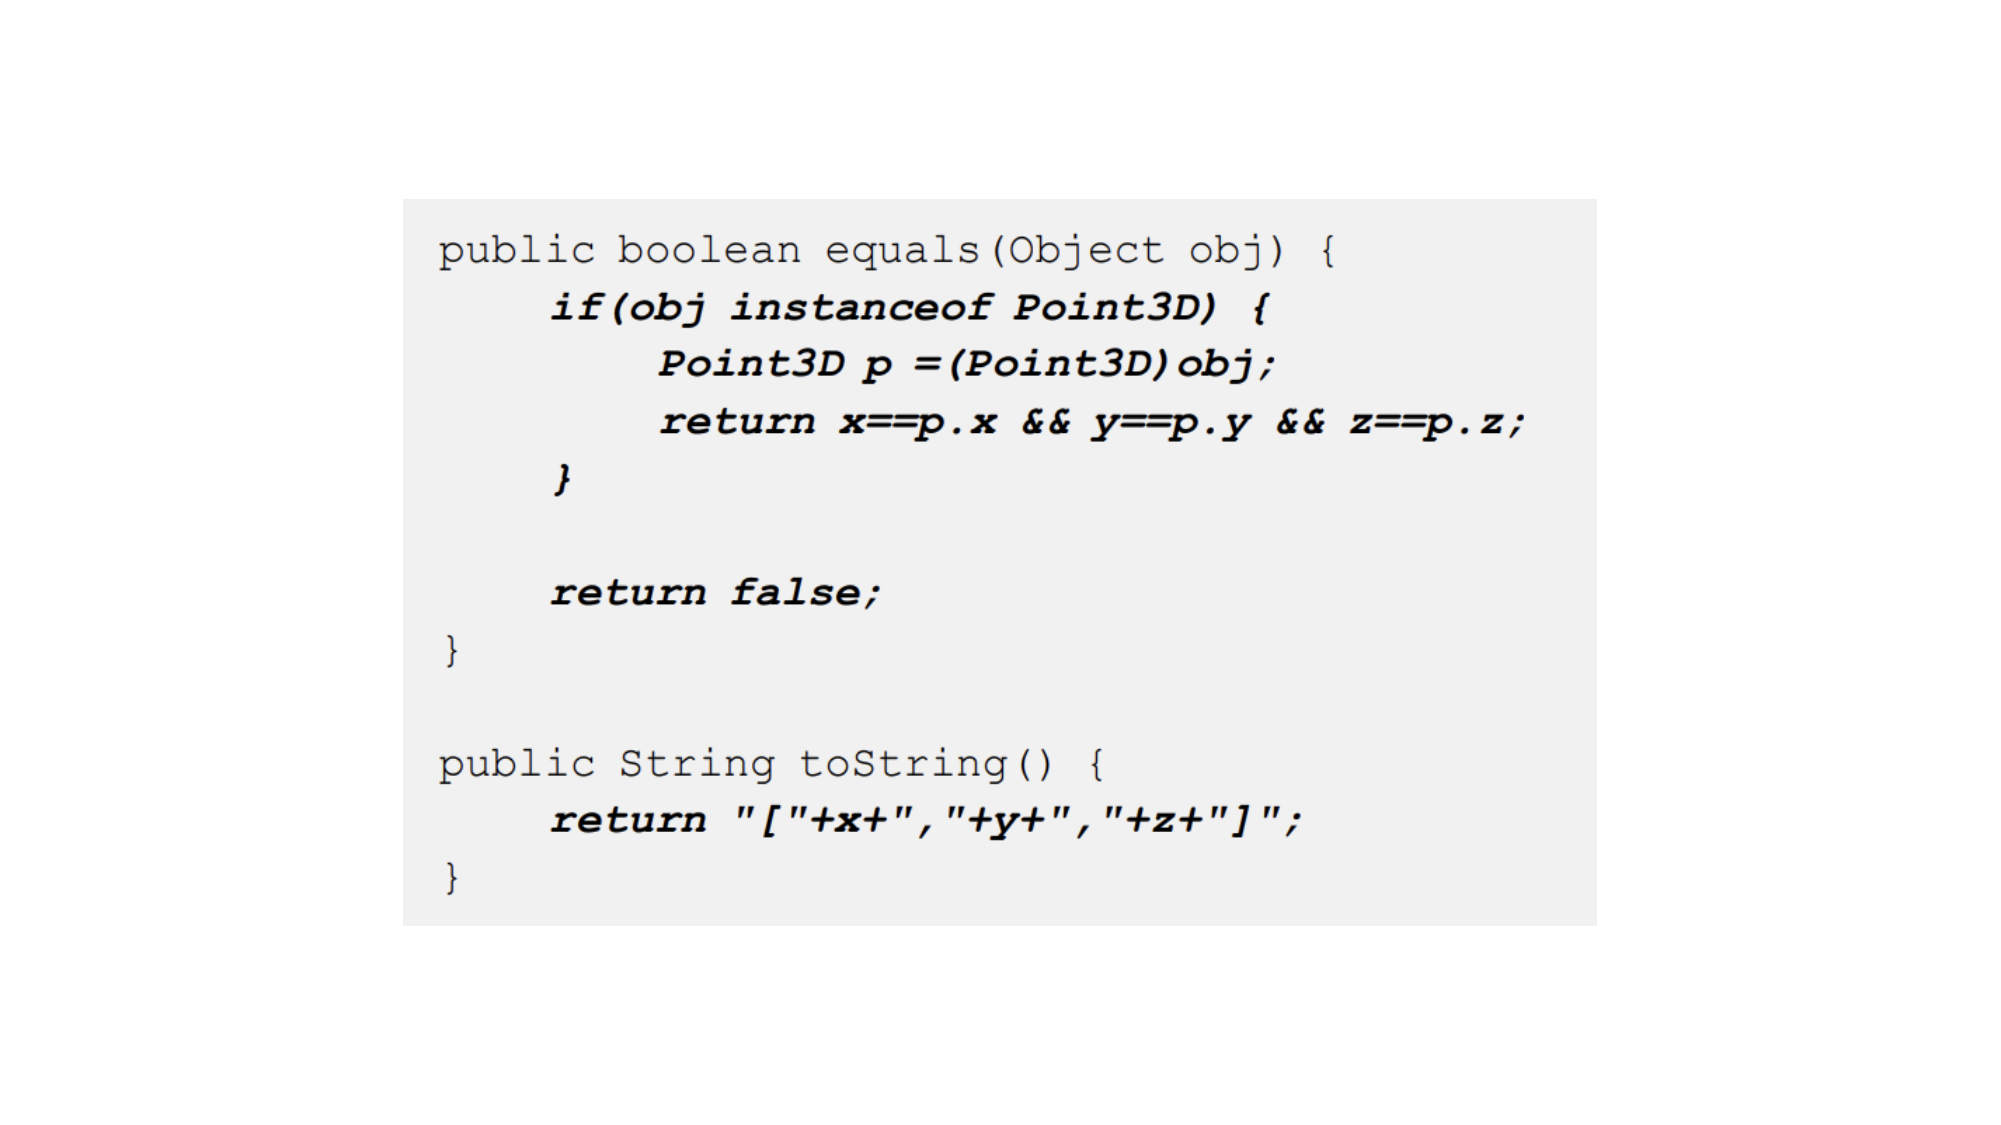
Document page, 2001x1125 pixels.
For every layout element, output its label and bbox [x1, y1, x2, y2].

picture [403, 199, 1597, 926]
